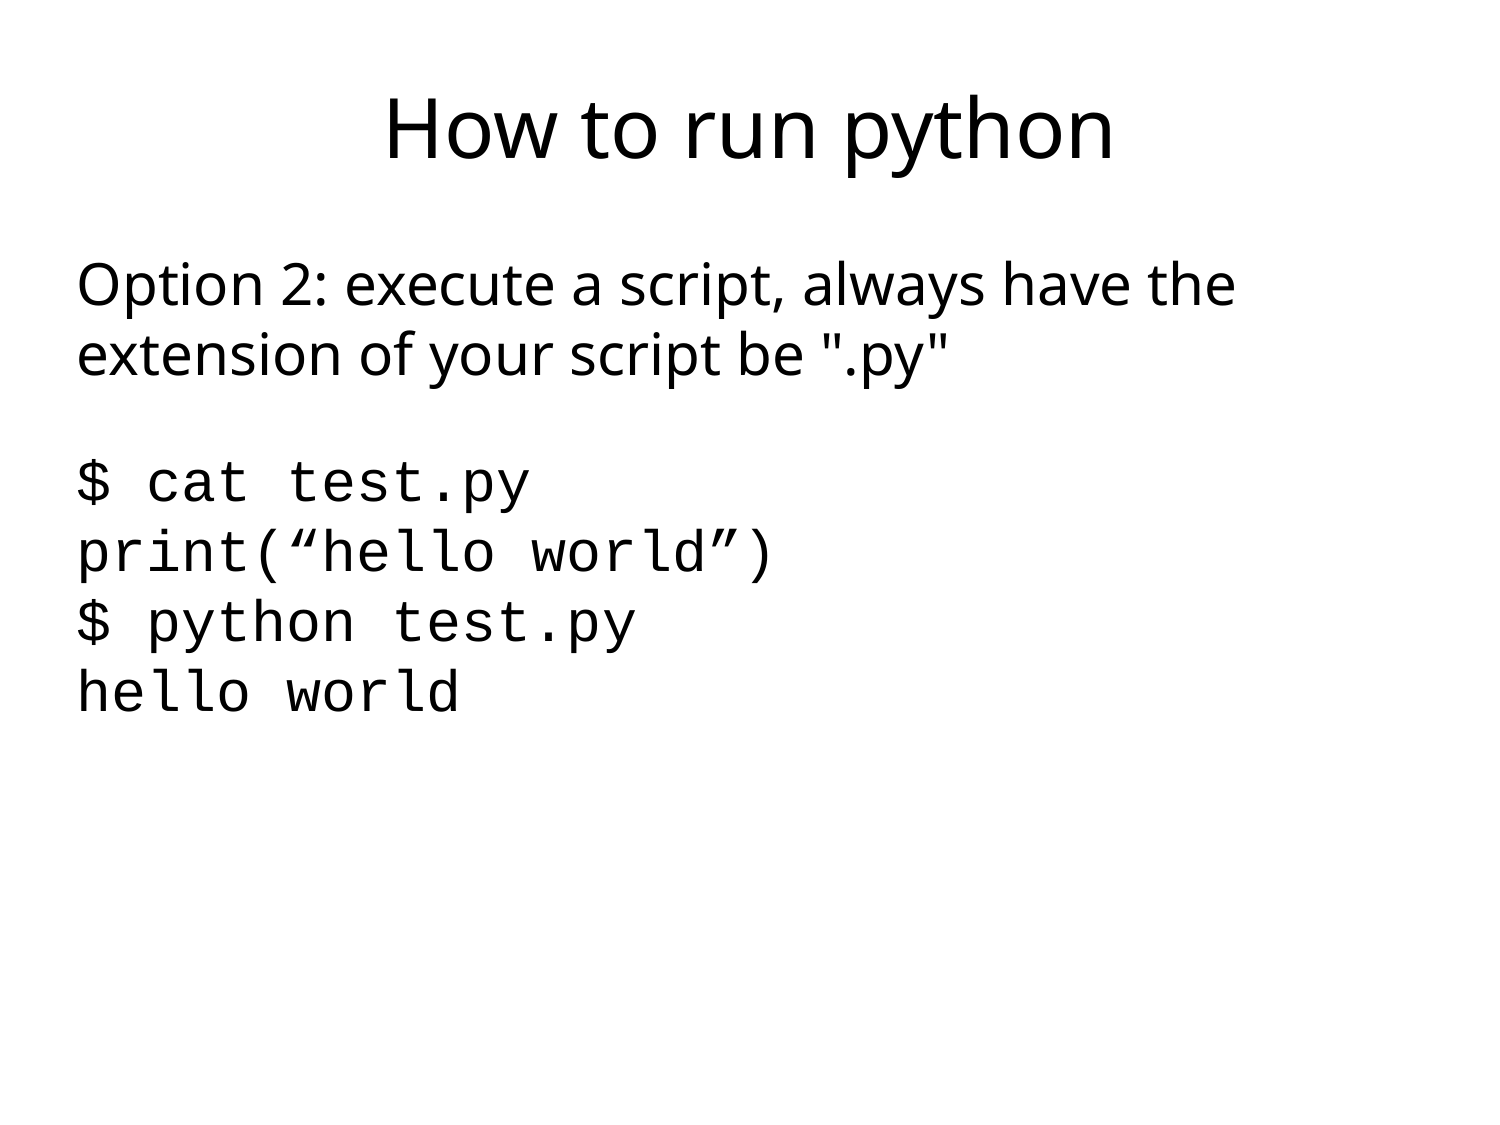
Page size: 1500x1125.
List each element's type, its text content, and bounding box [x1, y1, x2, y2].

text_box Option 2: execute a script, always have the extension of your script be ".py" [62, 239, 1381, 435]
text_box $ cat test.py print(“hello world”) $ python test.py hello world [62, 435, 1381, 801]
title How to run python [103, 22, 1397, 240]
